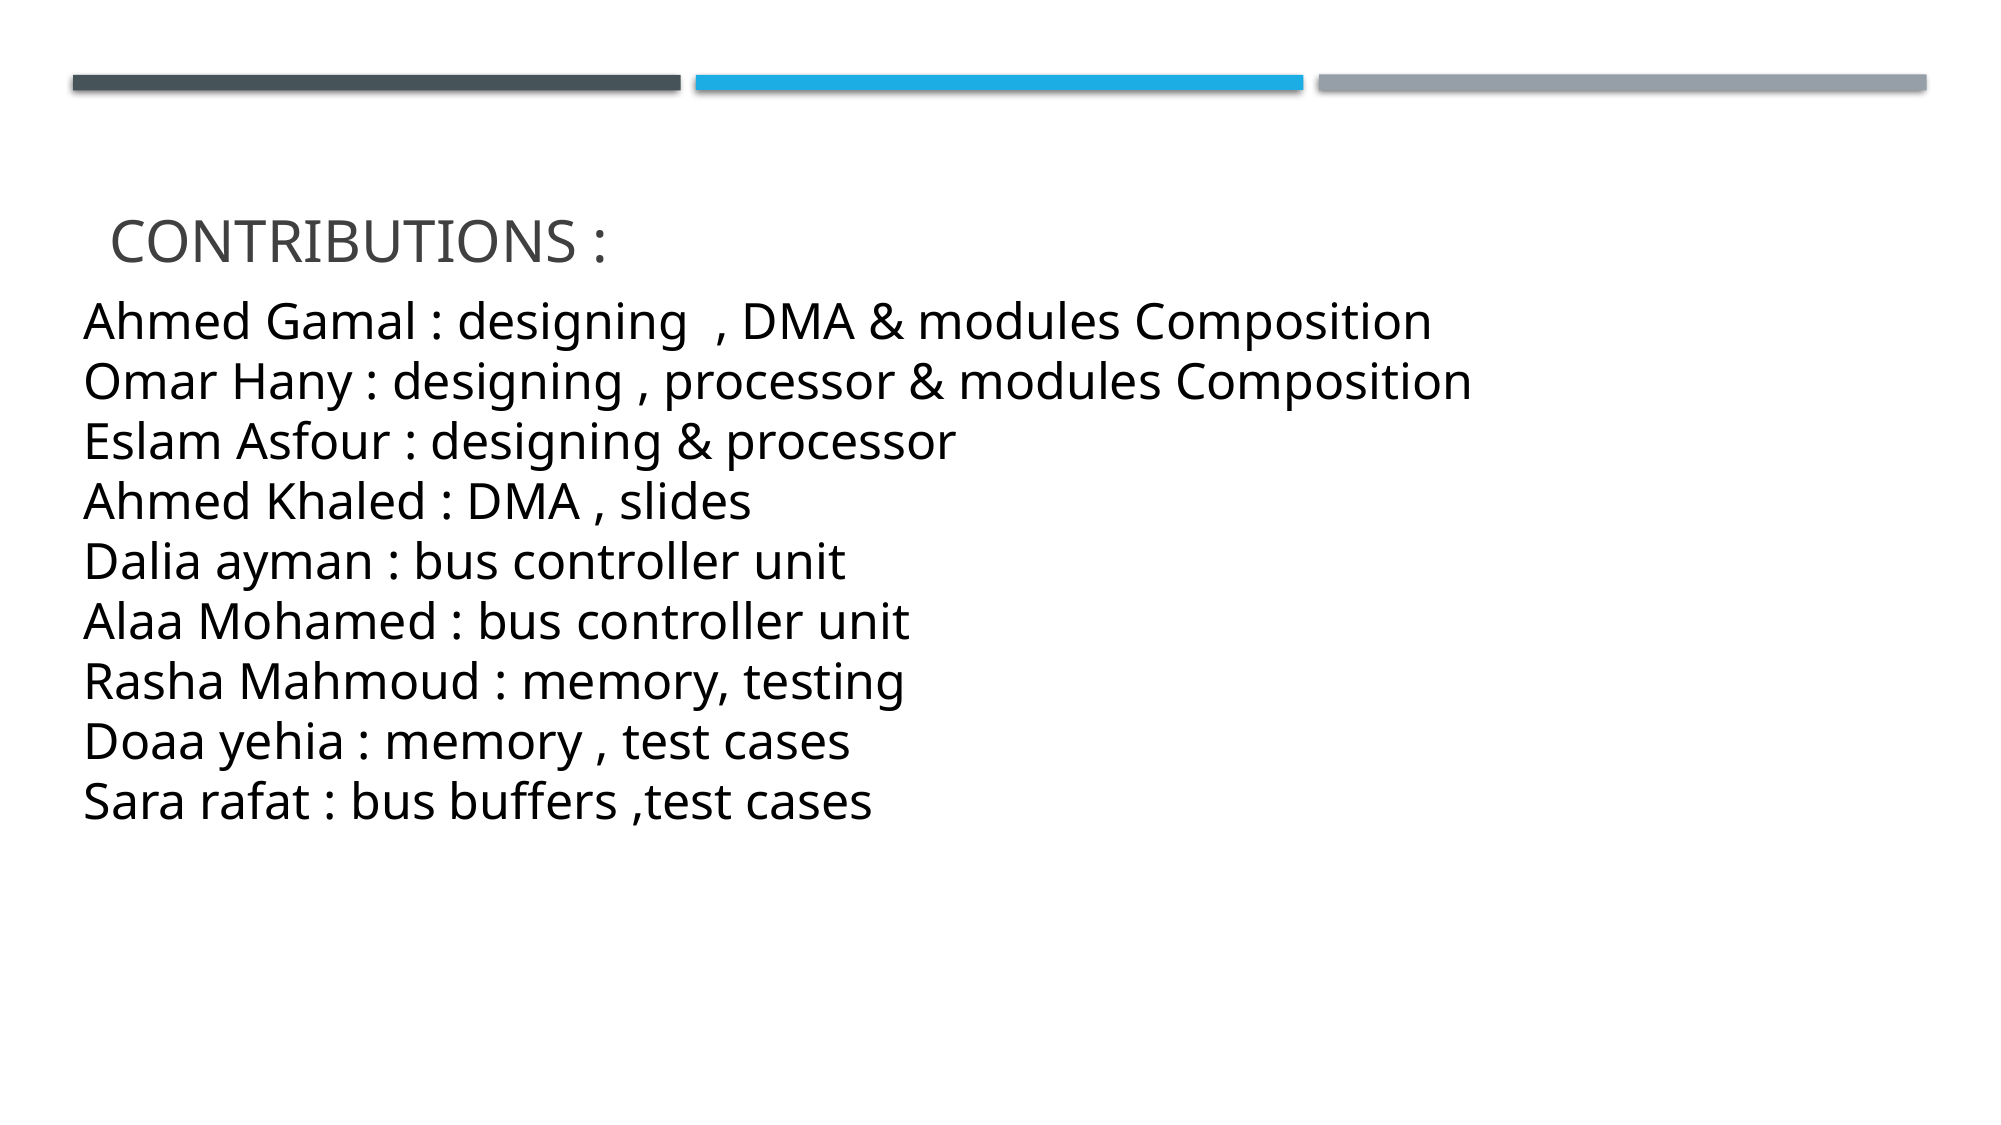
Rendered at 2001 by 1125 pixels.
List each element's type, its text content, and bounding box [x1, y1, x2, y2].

text_box Ahmed Gamal : designing , DMA & modules Composition Omar Hany : designing , processor & modules Composition Eslam Asfour : designing & processor Ahmed Khaled : DMA , slides Dalia ayman : bus controller unit Alaa Mohamed : bus controller unit Rasha Mahmoud : memory, testing Doaa yehia : memory , test cases Sara rafat : bus buffers ,test cases [68, 281, 1490, 837]
title Contributions : [94, 119, 1904, 282]
